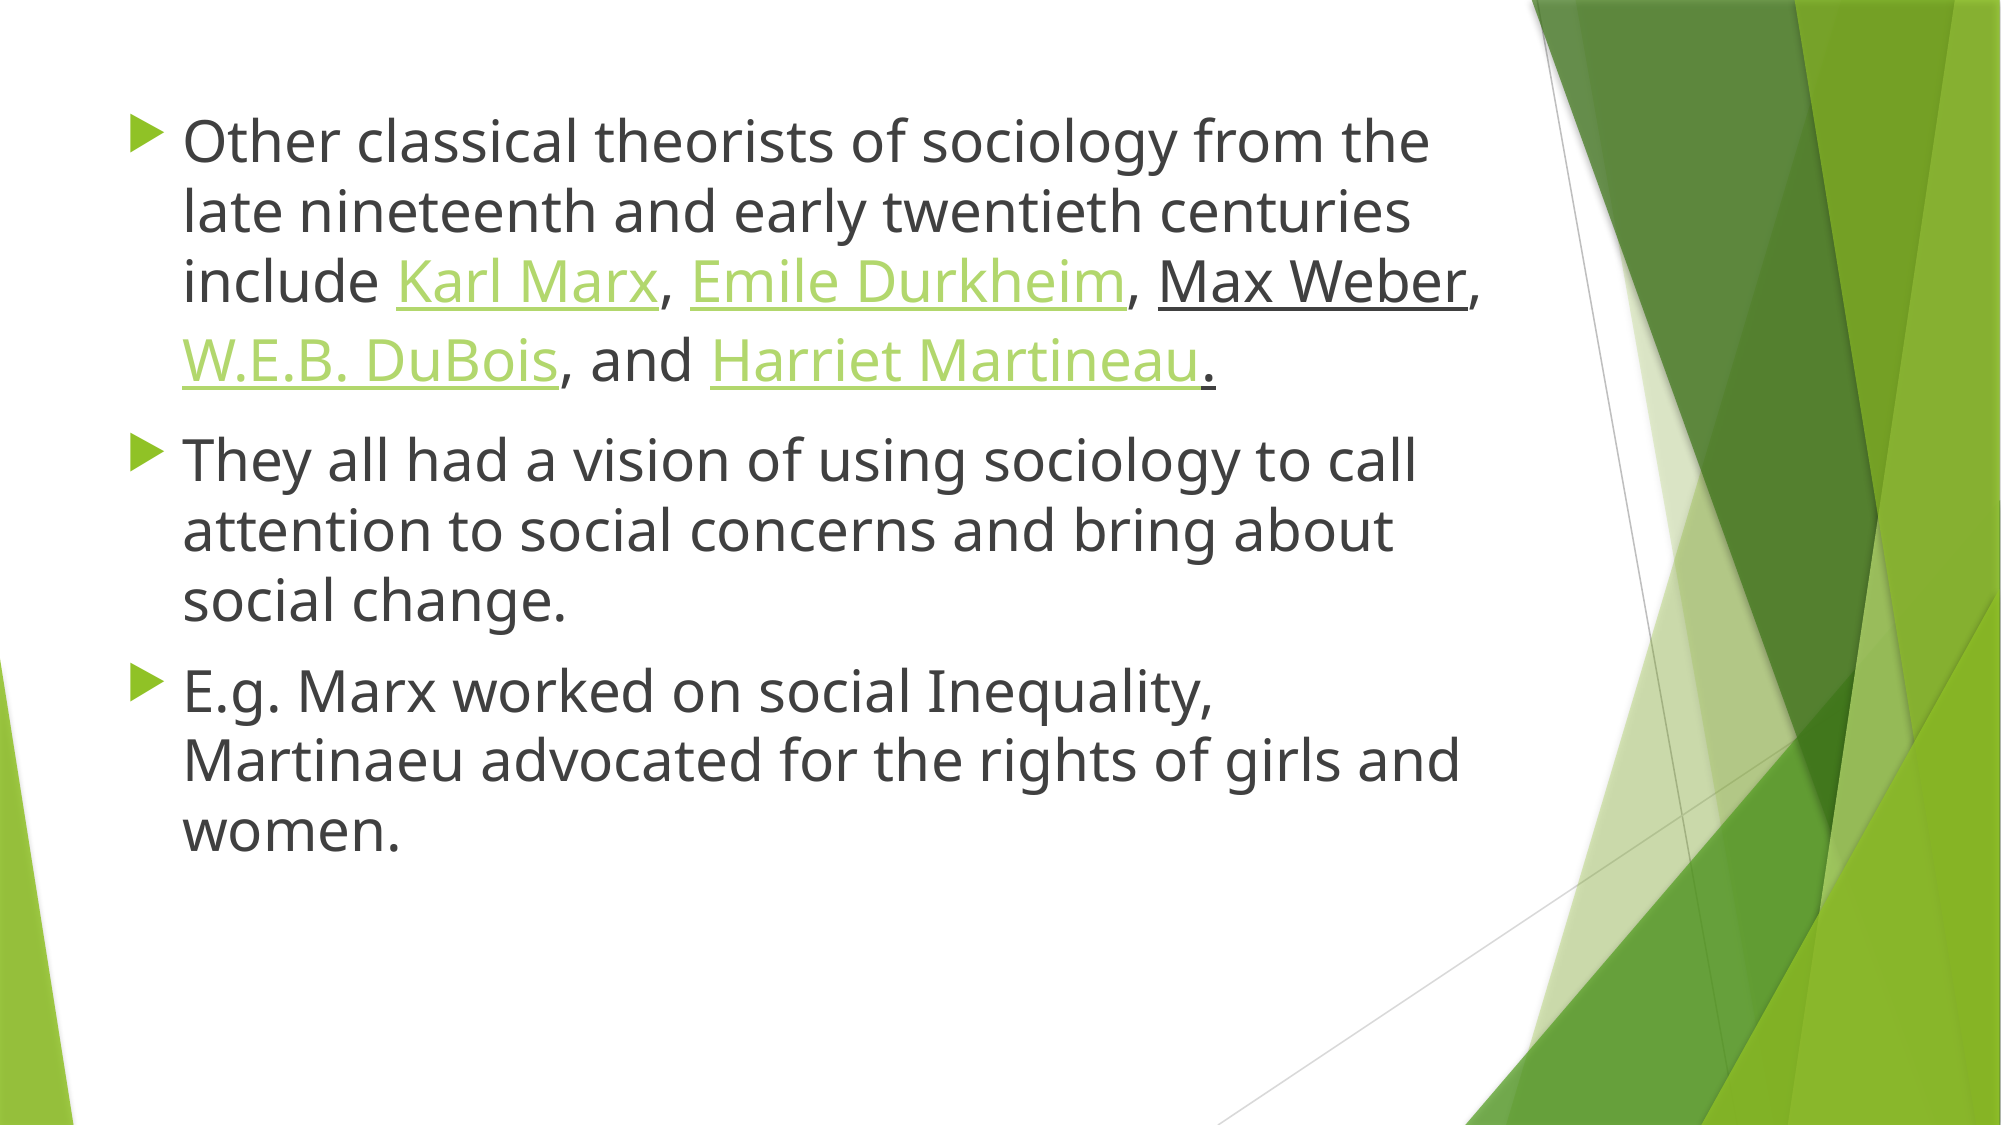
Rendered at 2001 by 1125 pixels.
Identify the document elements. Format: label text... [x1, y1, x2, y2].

list Other classical theorists of sociology from the late nineteenth and early twentieth centuries include Karl Marx, Emile Durkheim, Max Weber, W.E.B. DuBois, and Harriet Martineau. They all had a vision of using sociology to call attention to social concerns and bring about social change. E.g. Marx worked on social Inequality, Martinaeu advocated for the rights of girls and women. [111, 96, 1522, 992]
